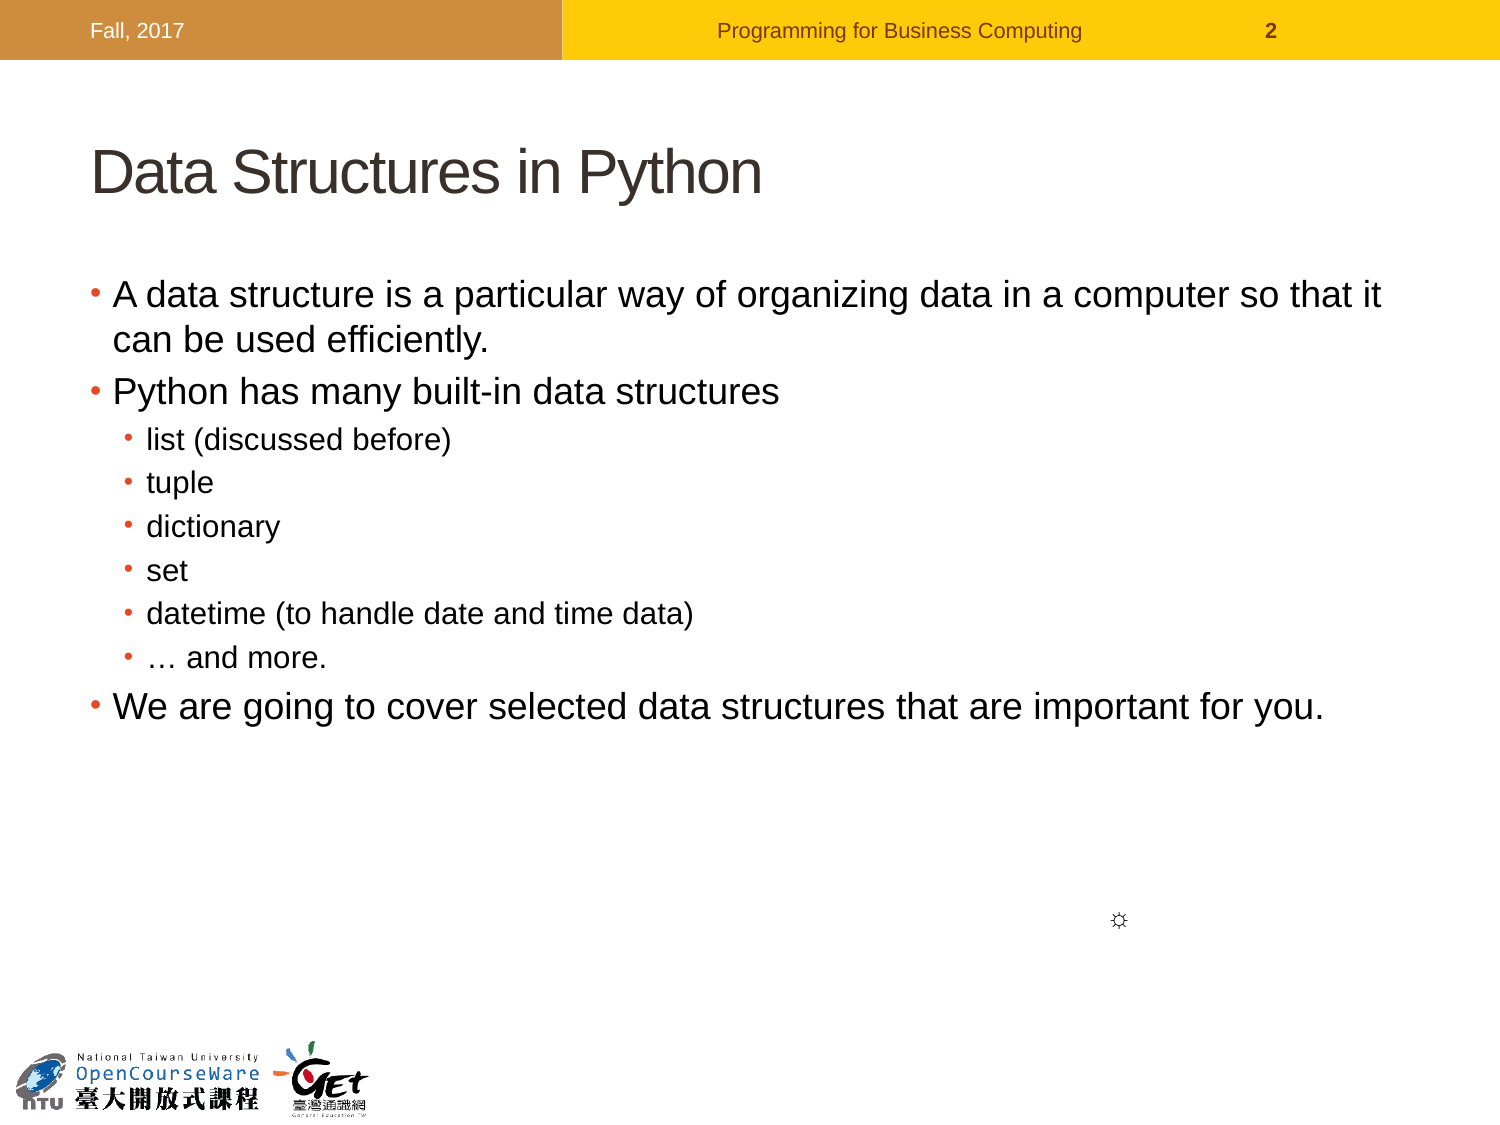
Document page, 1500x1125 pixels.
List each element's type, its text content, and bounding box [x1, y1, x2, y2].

slide_number 2 [1250, 3, 1425, 57]
footer Programming for Business Computing [562, 3, 1238, 57]
slide_number Fall, 2017 [75, 3, 550, 57]
title Data Structures in Python [75, 87, 1425, 250]
picture [0, 1040, 375, 1124]
text_box ☼ [1091, 892, 1147, 941]
list A data structure is a particular way of organizing data in a computer so that it can be used efficiently. Python has many built-in data structures list (discussed before) tuple dictionary set datetime (to handle date and time data) … and more. We are going to cover selected data structures that are important for you. [75, 262, 1425, 1063]
